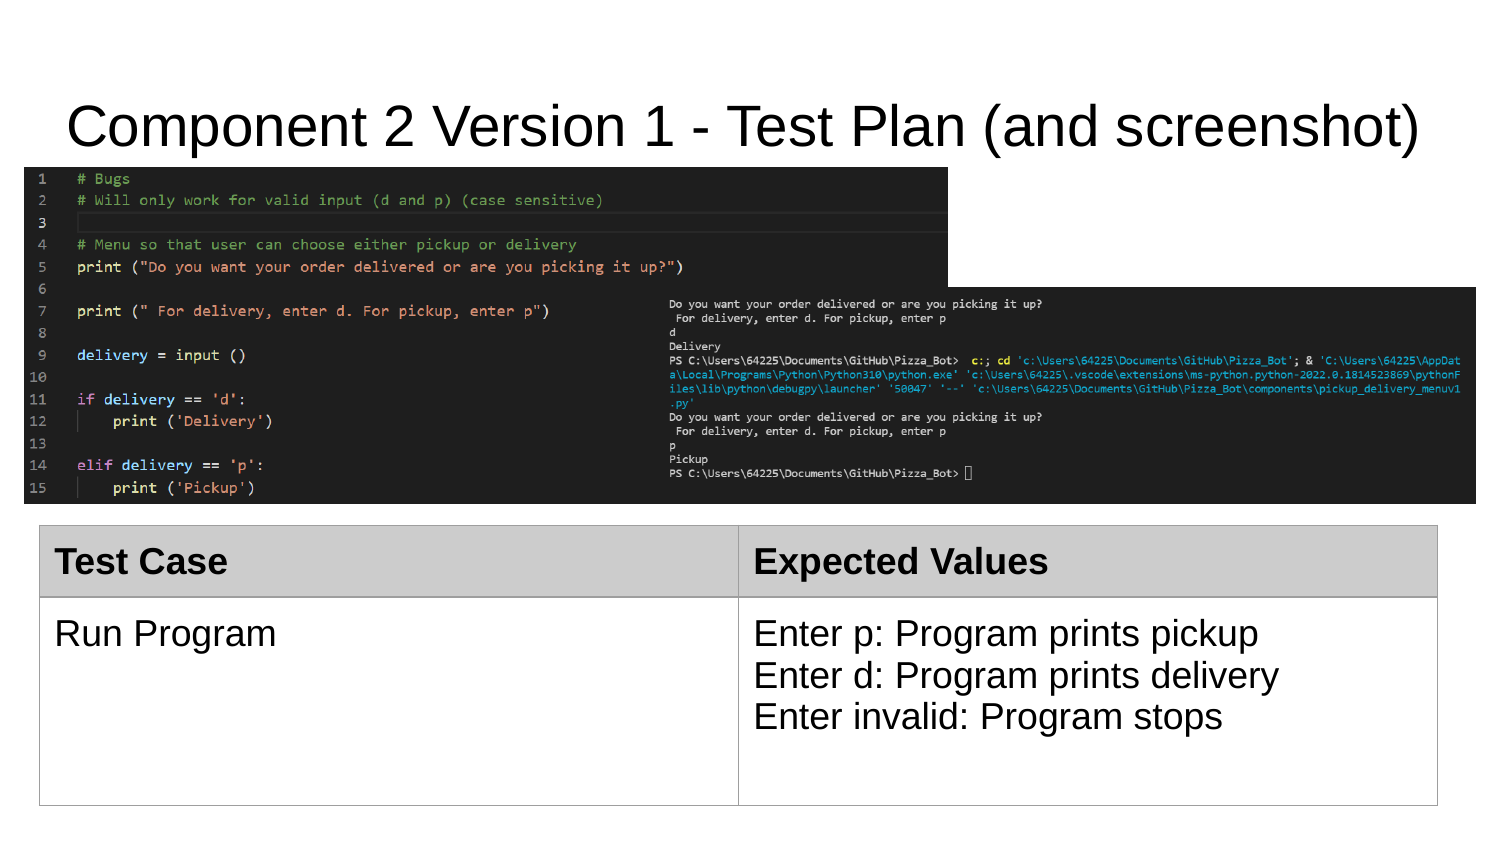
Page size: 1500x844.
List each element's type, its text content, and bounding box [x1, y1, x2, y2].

table_cell Enter p: Program prints pickup Enter d: Program prints delivery Enter invalid: Program stops [739, 598, 1437, 805]
title Component 2 Version 1 - Test Plan (and screenshot) [51, 72, 1449, 167]
table_cell Run Program [40, 598, 738, 805]
picture [24, 167, 1476, 504]
table_header Test Case [40, 526, 738, 596]
table_header Expected Values [739, 526, 1437, 596]
